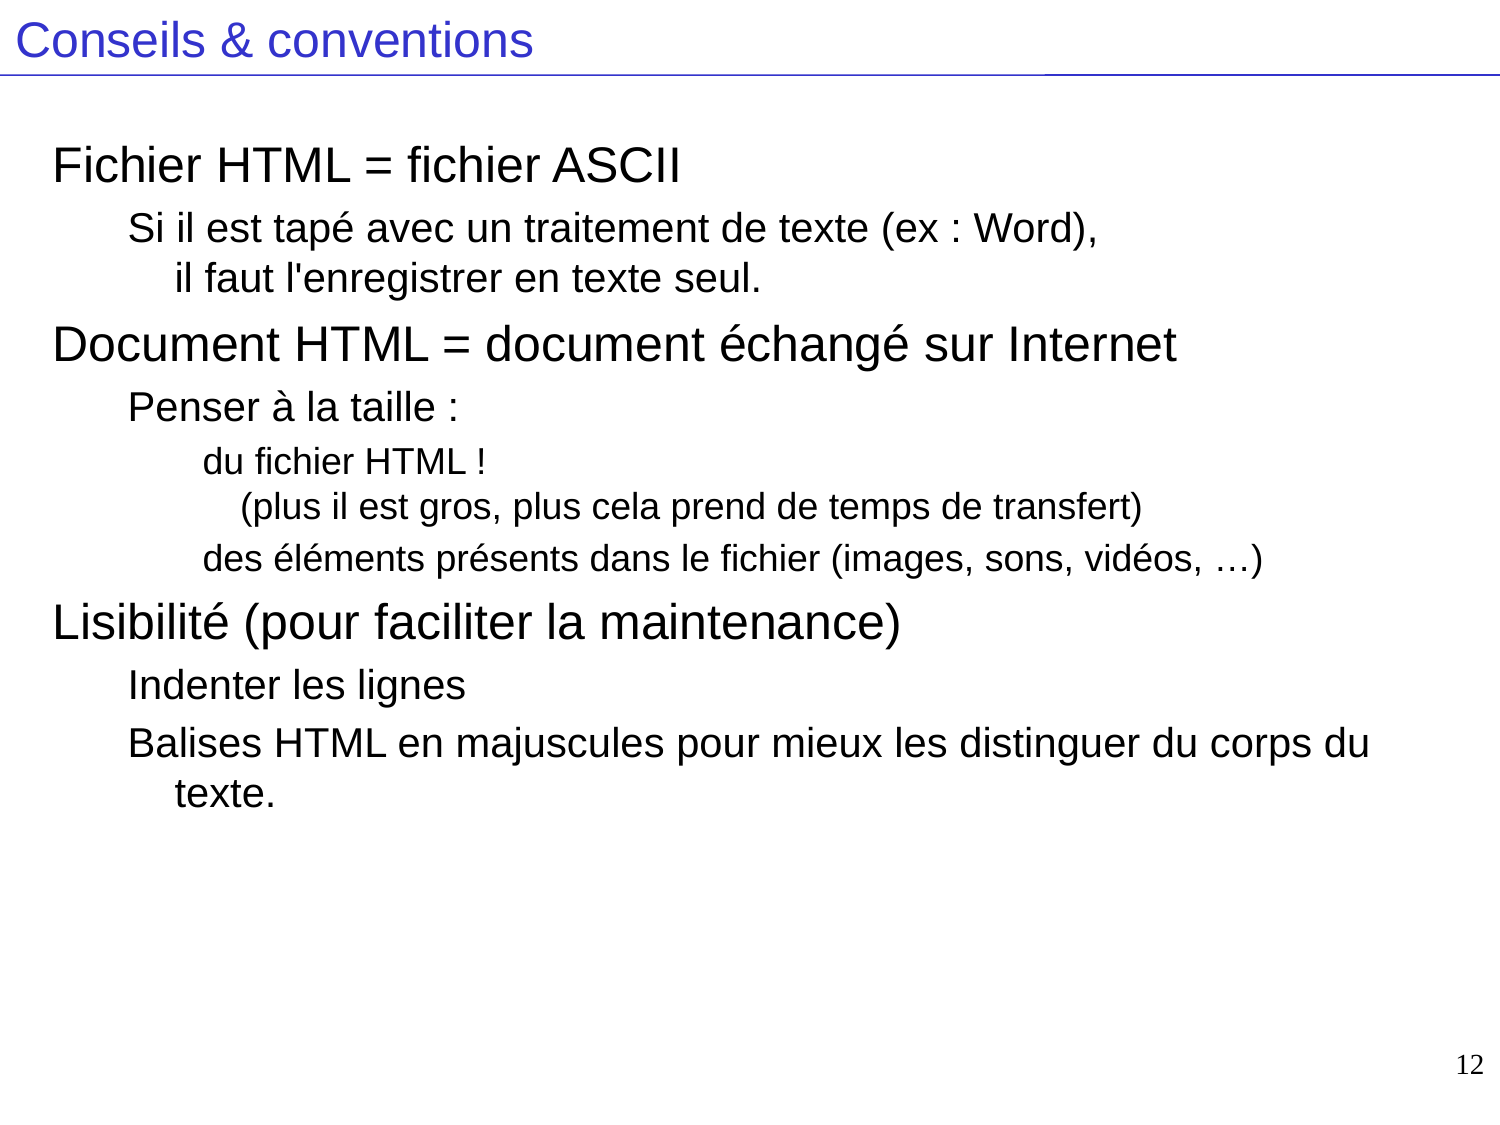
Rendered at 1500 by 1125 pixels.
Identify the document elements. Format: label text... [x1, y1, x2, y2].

list Fichier HTML = fichier ASCII Si il est tapé avec un traitement de texte (ex : Word), il faut l'enregistrer en texte seul. Document HTML = document échangé sur Internet Penser à la taille : du fichier HTML ! (plus il est gros, plus cela prend de temps de transfert) des éléments présents dans le fichier (images, sons, vidéos, …) Lisibilité (pour faciliter la maintenance) Indenter les lignes Balises HTML en majuscules pour mieux les distinguer du corps du texte. [37, 125, 1459, 1000]
title Conseils & conventions [0, 0, 1500, 75]
slide_number 12 [1187, 1037, 1500, 1113]
